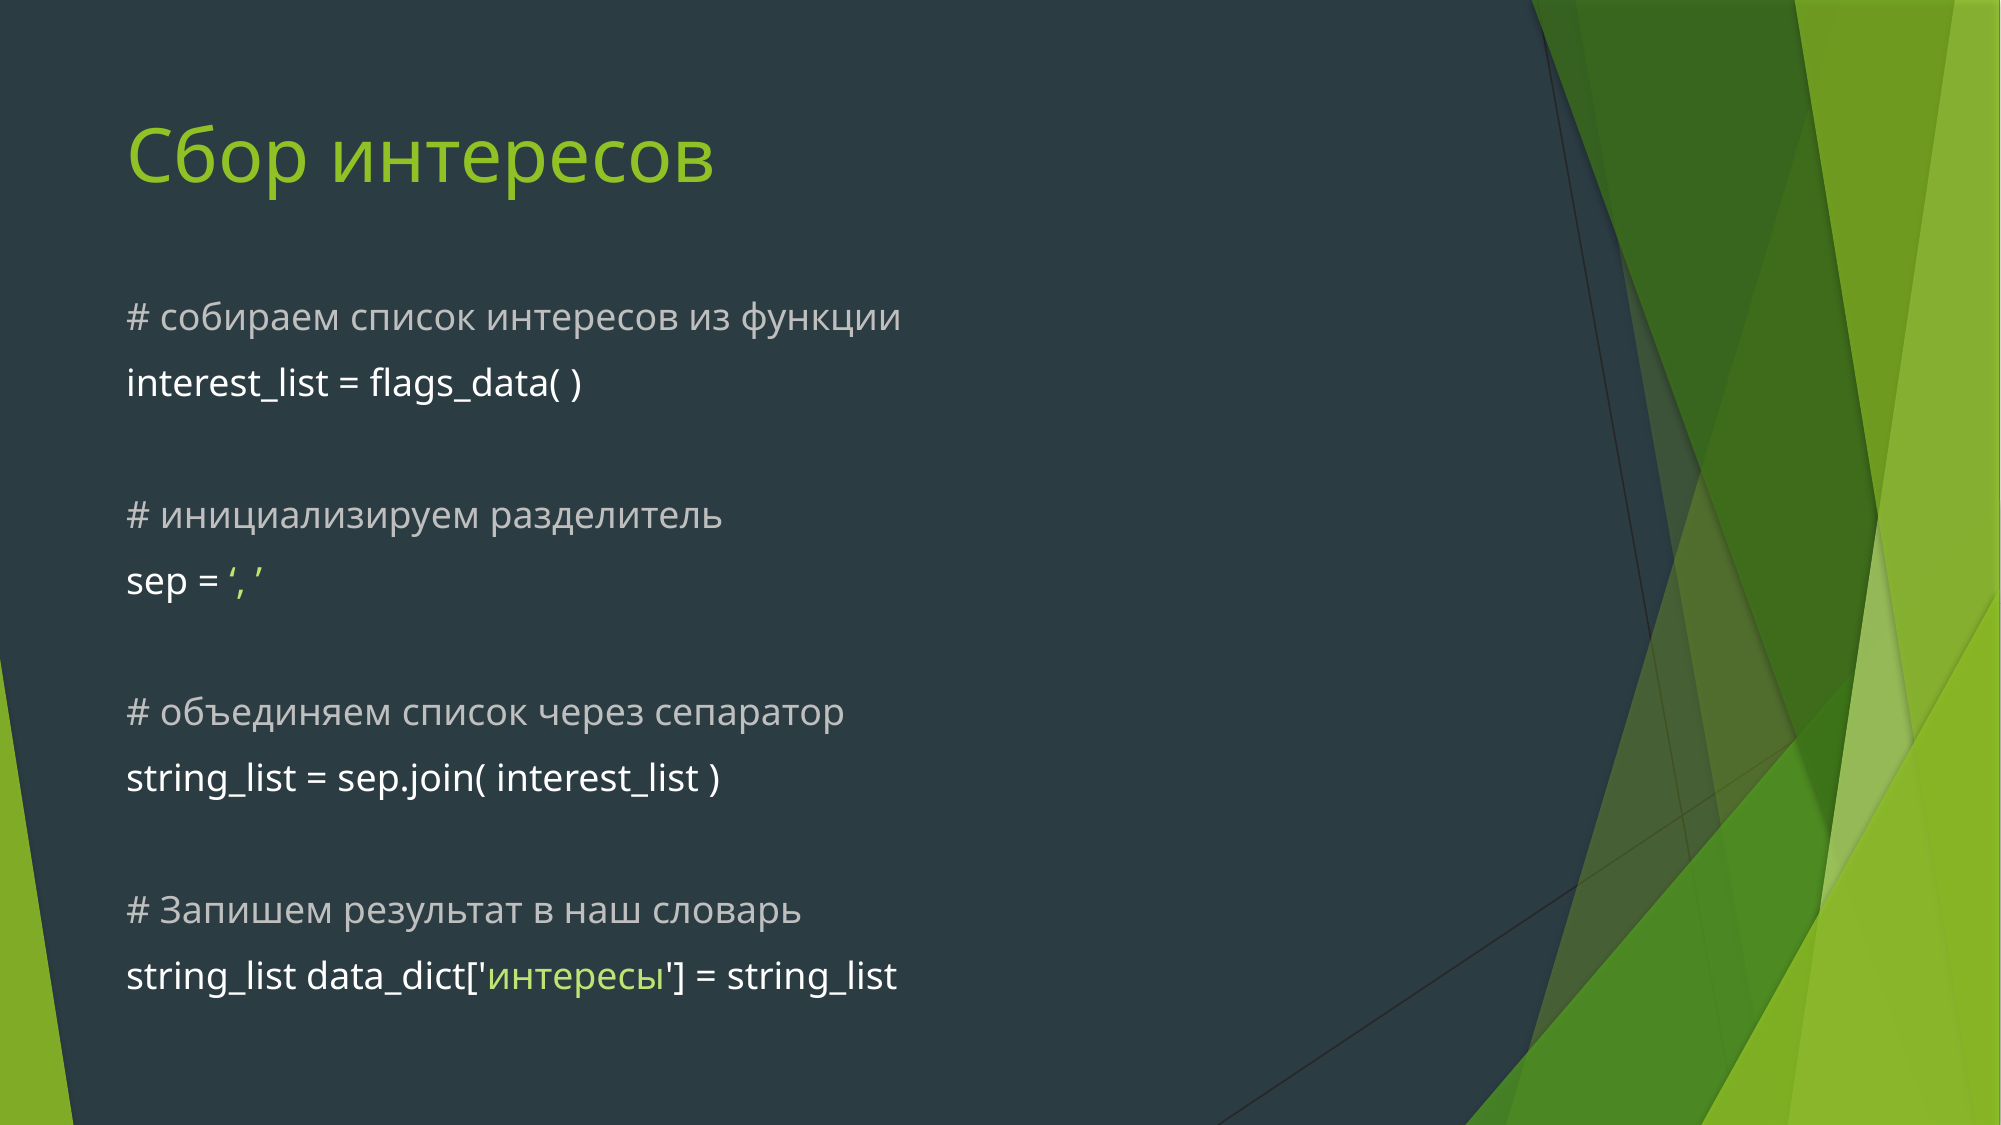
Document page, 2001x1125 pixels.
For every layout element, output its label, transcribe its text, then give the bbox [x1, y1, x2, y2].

list # собираем список интересов из функции interest_list = flags_data( ) # инициализируем разделитель sep = ‘, ’ # объединяем список через сепаратор string_list = sep.join( interest_list ) # Запишем результат в наш словарь string_list data_dict['интересы'] = string_list [111, 285, 1522, 1043]
title Сбор интересов [111, 99, 1522, 285]
